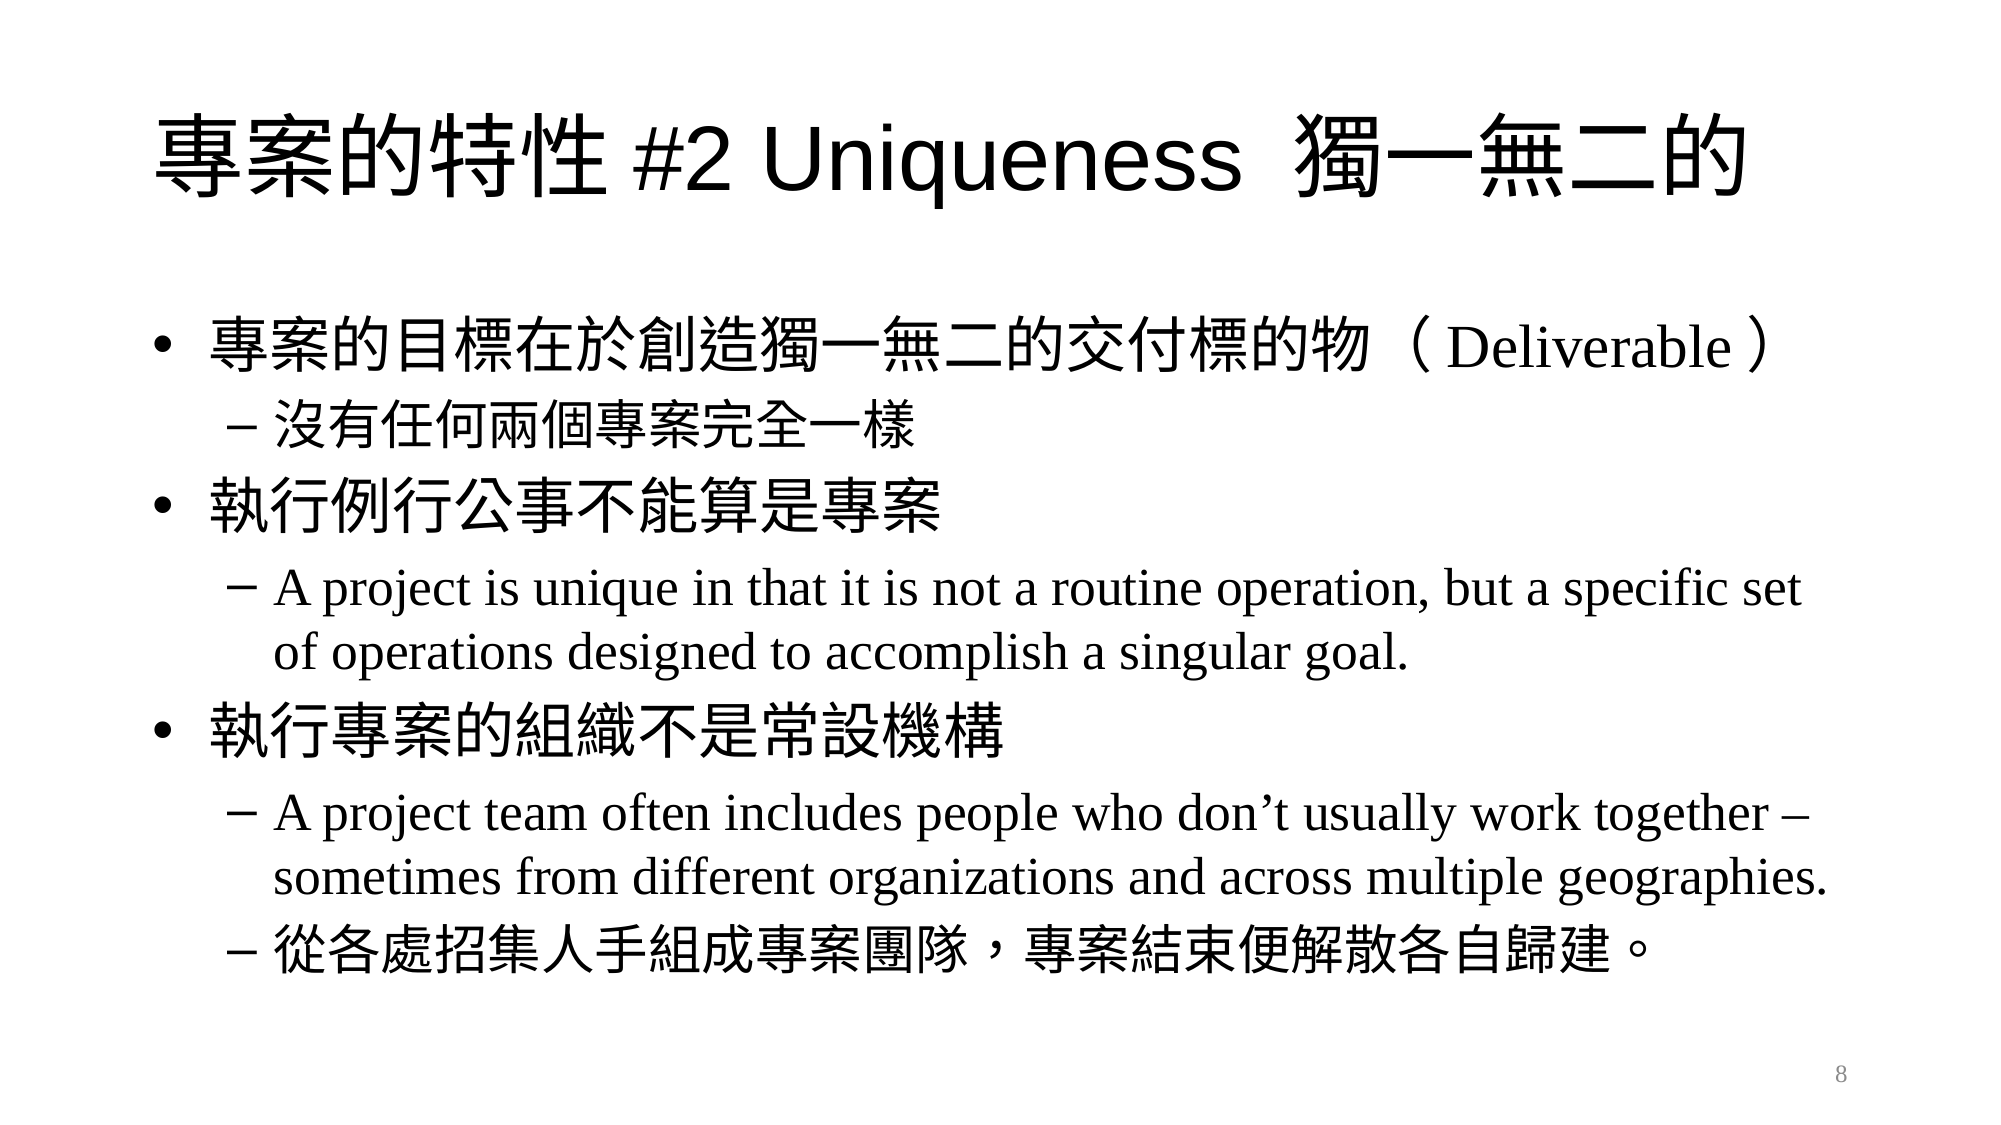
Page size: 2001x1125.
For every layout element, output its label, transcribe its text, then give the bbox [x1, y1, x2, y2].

title 專案的特性#2 Uniqueness 獨一無二的 [137, 45, 1863, 263]
list 專案的目標在於創造獨一無二的交付標的物（Deliverable） 沒有任何兩個專案完全一樣 執行例行公事不能算是專案 A project is unique in that it is not a routine operation, but a specific set of operations designed to accomplish a singular goal. 執行專案的組織不是常設機構 A project team often includes people who don’t usually work together – sometimes from different organizations and across multiple geographies. 從各處招集人手組成專案團隊，專案結束便解散各自歸建。 [137, 298, 1863, 1013]
slide_number 8 [1325, 1042, 1863, 1103]
